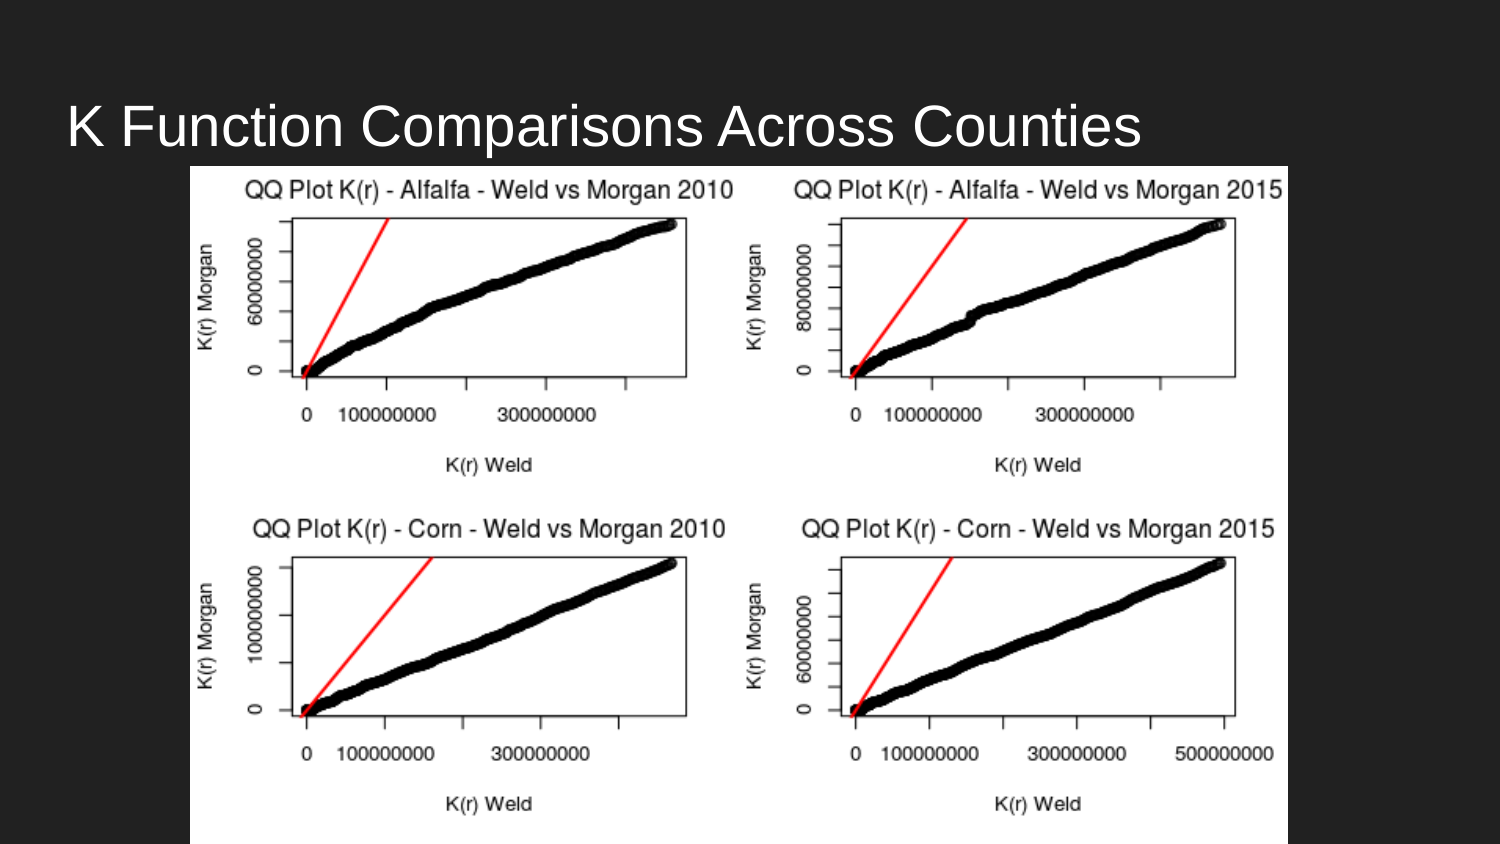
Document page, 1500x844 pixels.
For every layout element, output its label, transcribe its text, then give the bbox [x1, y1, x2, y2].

picture [190, 166, 1288, 844]
text_box K Function Comparisons Across Counties [51, 72, 1449, 167]
